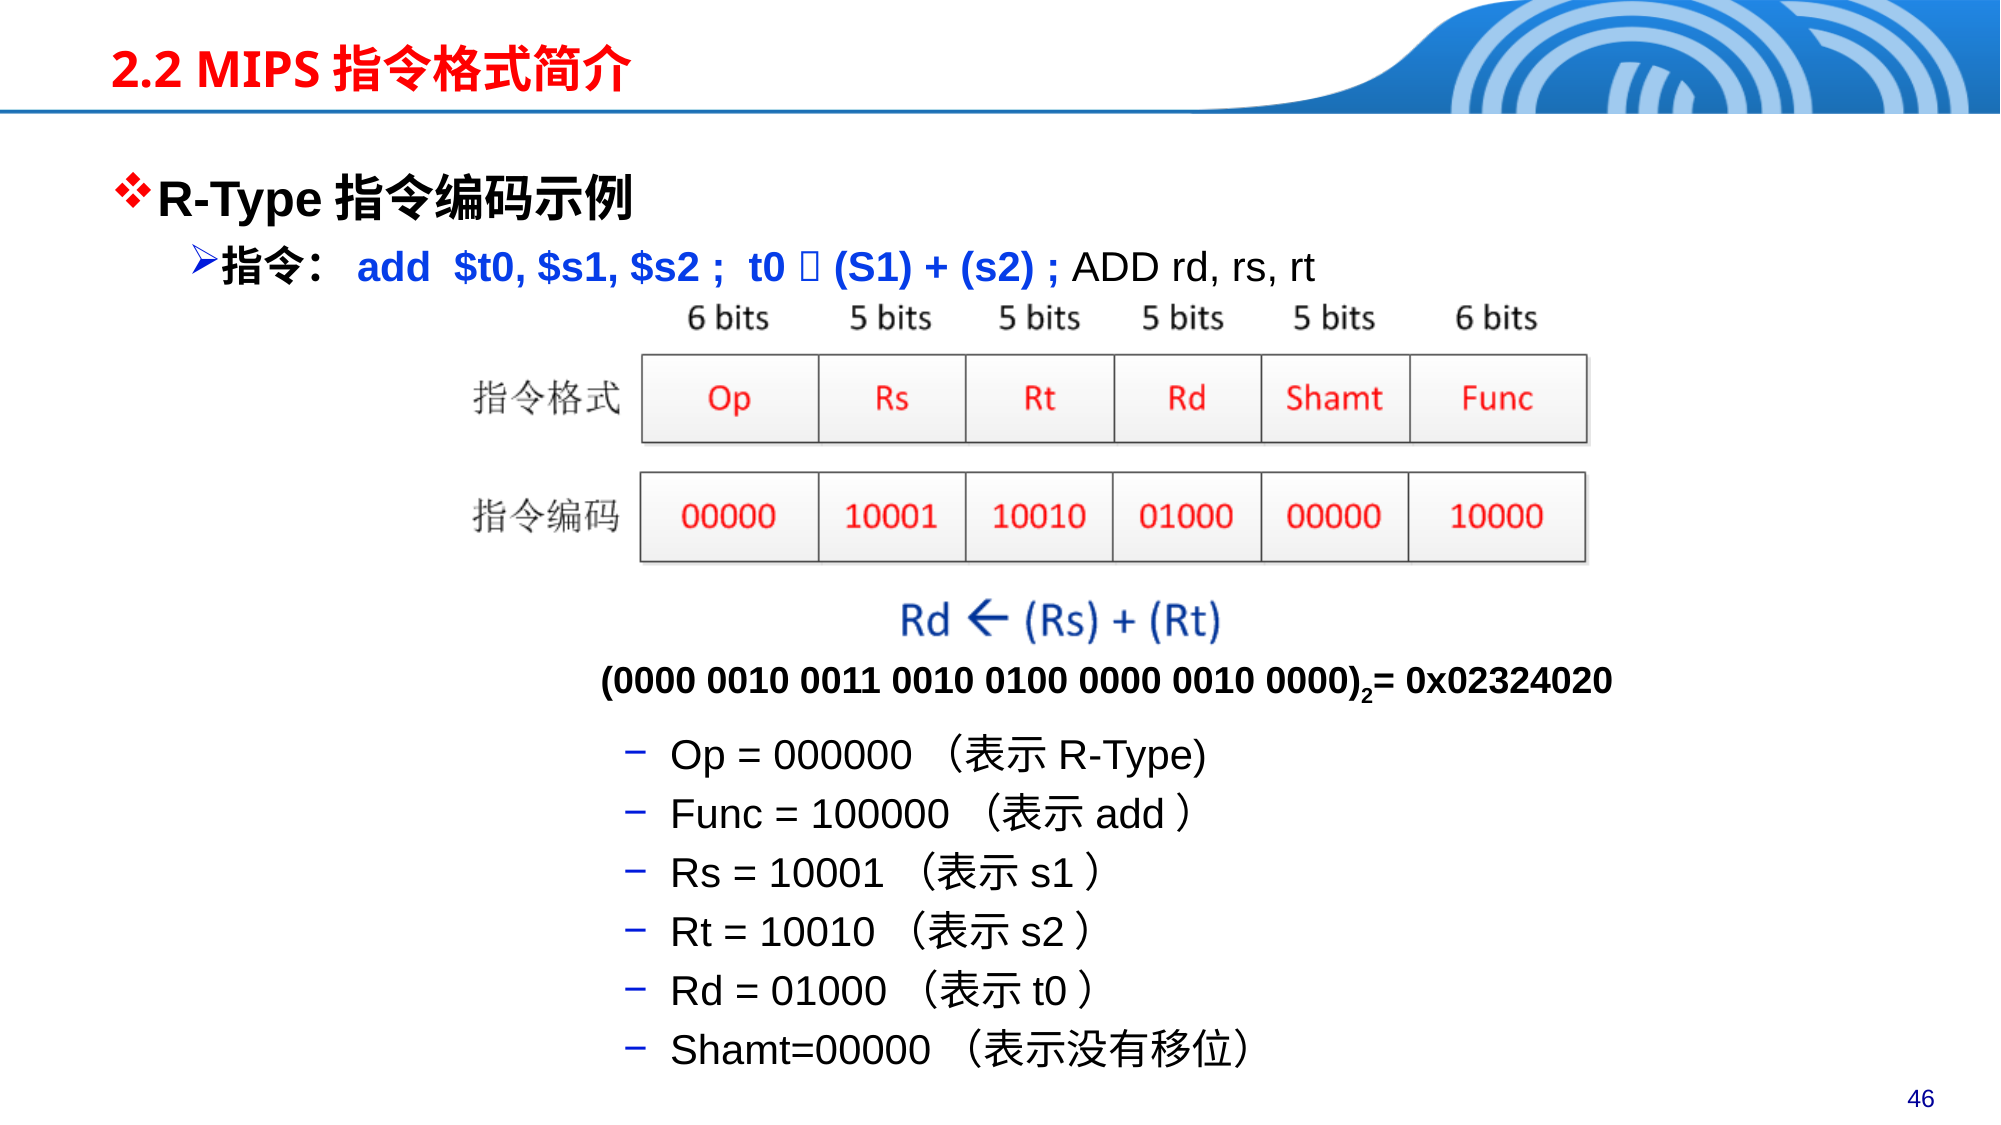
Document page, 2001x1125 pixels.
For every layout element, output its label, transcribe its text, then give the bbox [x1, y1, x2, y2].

picture [471, 290, 1591, 652]
list R-Type指令编码示例 指令：add $t0, $s1, $s2 ; t0  (S1) + (s2) ; ADD rd, rs, rt [99, 147, 1413, 347]
picture [0, 0, 2000, 114]
title 2.2 MIPS指令格式简介 [99, 40, 964, 103]
text_box (0000 0010 0011 0010 0100 0000 0010 0000)2= 0x02324020 [585, 651, 1628, 710]
text_box Op = 000000（表示R-Type) Func = 100000（表示add） Rs = 10001（表示s1） Rt = 10010（表示s2） Rd = 01000（表示t0） Shamt=00000（表示没有移位） [608, 727, 1318, 1081]
